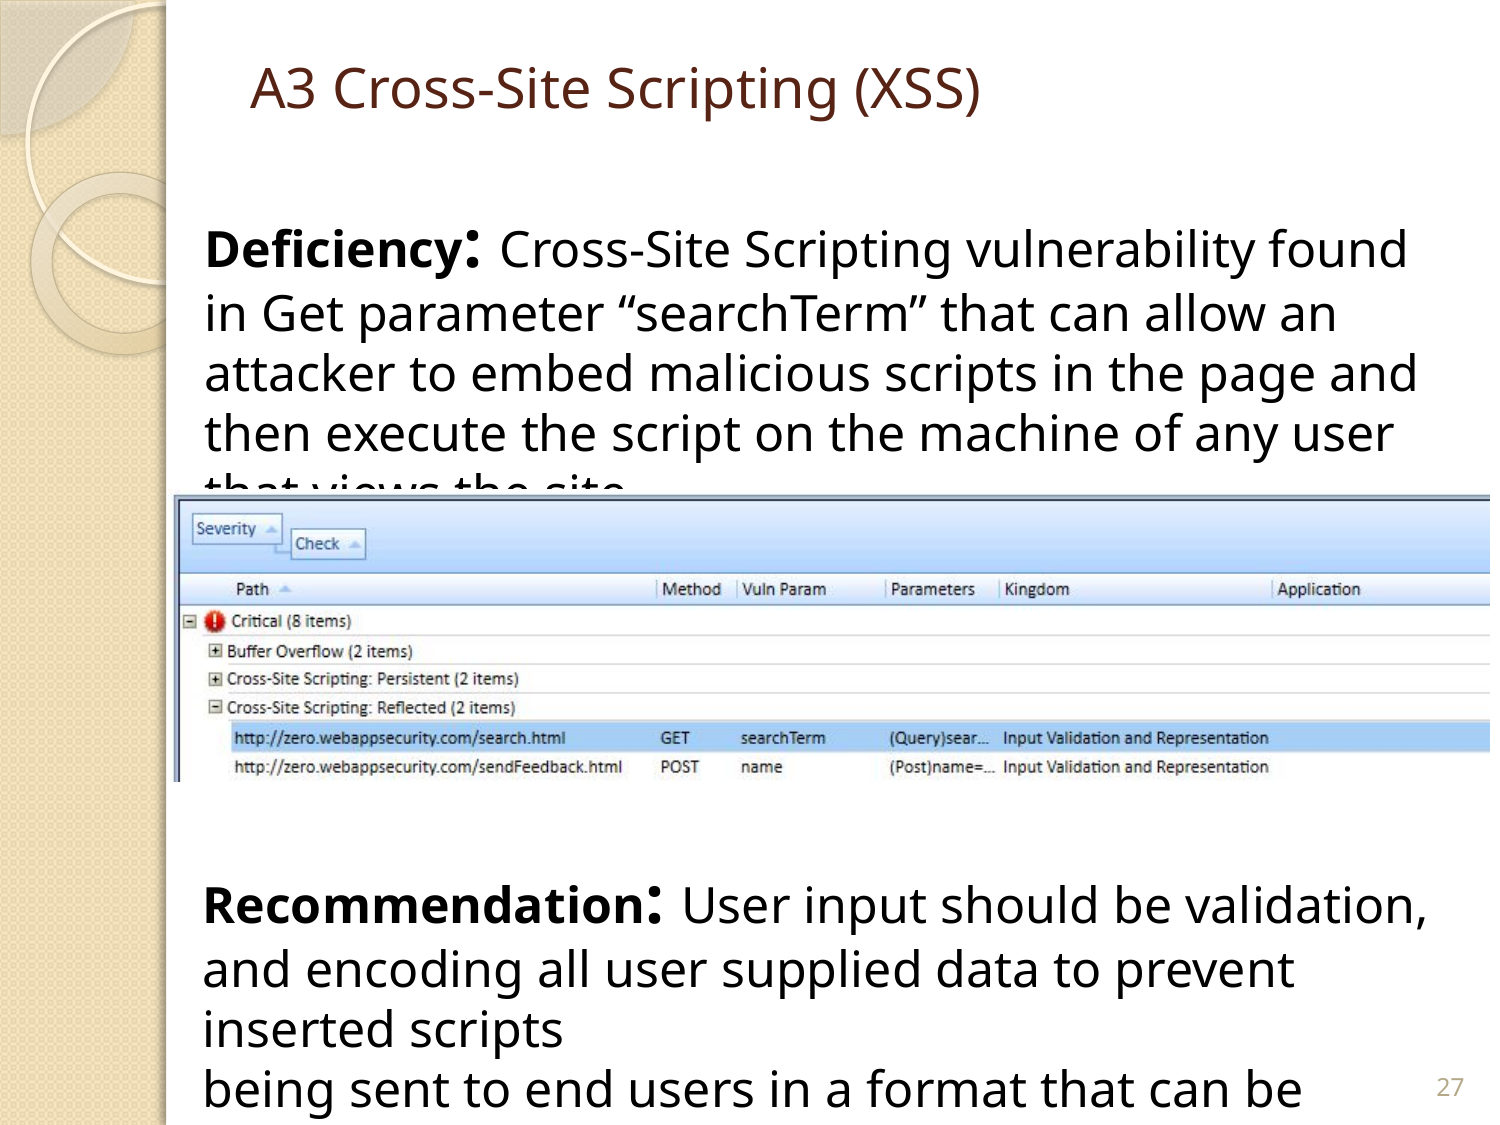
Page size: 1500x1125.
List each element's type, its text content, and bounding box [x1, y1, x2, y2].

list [168, 488, 1490, 782]
text_box Recommendation: User input should be validation, and encoding all user supplied data to prevent inserted scripts being sent to end users in a format that can be executed. [188, 849, 1467, 1125]
slide_number 27 [1413, 1034, 1488, 1113]
title A3 Cross-Site Scripting (XSS) [235, 45, 1466, 193]
text_box Deficiency: Cross-Site Scripting vulnerability found in Get parameter “searchTerm” that can allow an attacker to embed malicious scripts in the page and then execute the script on the machine of any user that views the site. [189, 193, 1468, 486]
